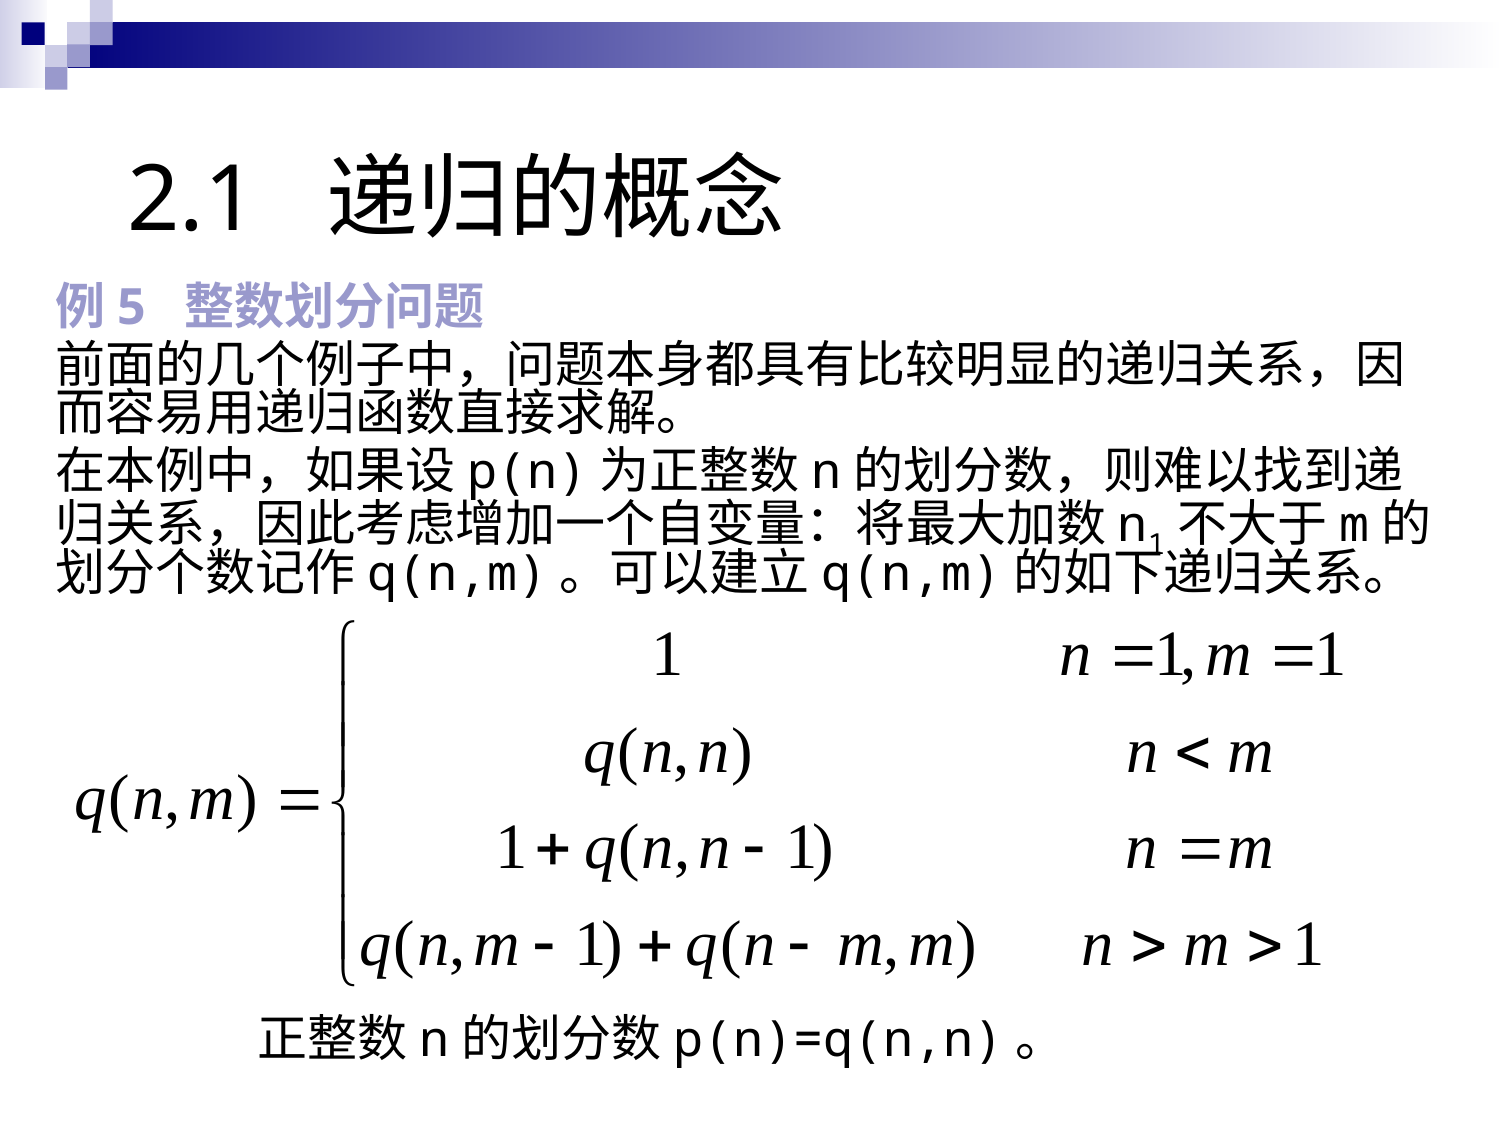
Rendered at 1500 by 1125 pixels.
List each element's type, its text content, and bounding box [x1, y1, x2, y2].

text_box 2.1 递归的概念 [112, 99, 1388, 278]
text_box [64, 609, 1353, 998]
text_box 正整数n的划分数p(n)=q(n,n)。 [242, 1005, 1092, 1075]
text_box 例5 整数划分问题 前面的几个例子中，问题本身都具有比较明显的递归关系，因而容易用递归函数直接求解。 在本例中，如果设p(n)为正整数n的划分数，则难以找到递归关系，因此考虑增加一个自变量：将最大加数n1不大于m的划分个数记作q(n,m)。可以建立q(n,m)的如下递归关系。 [41, 278, 1455, 668]
